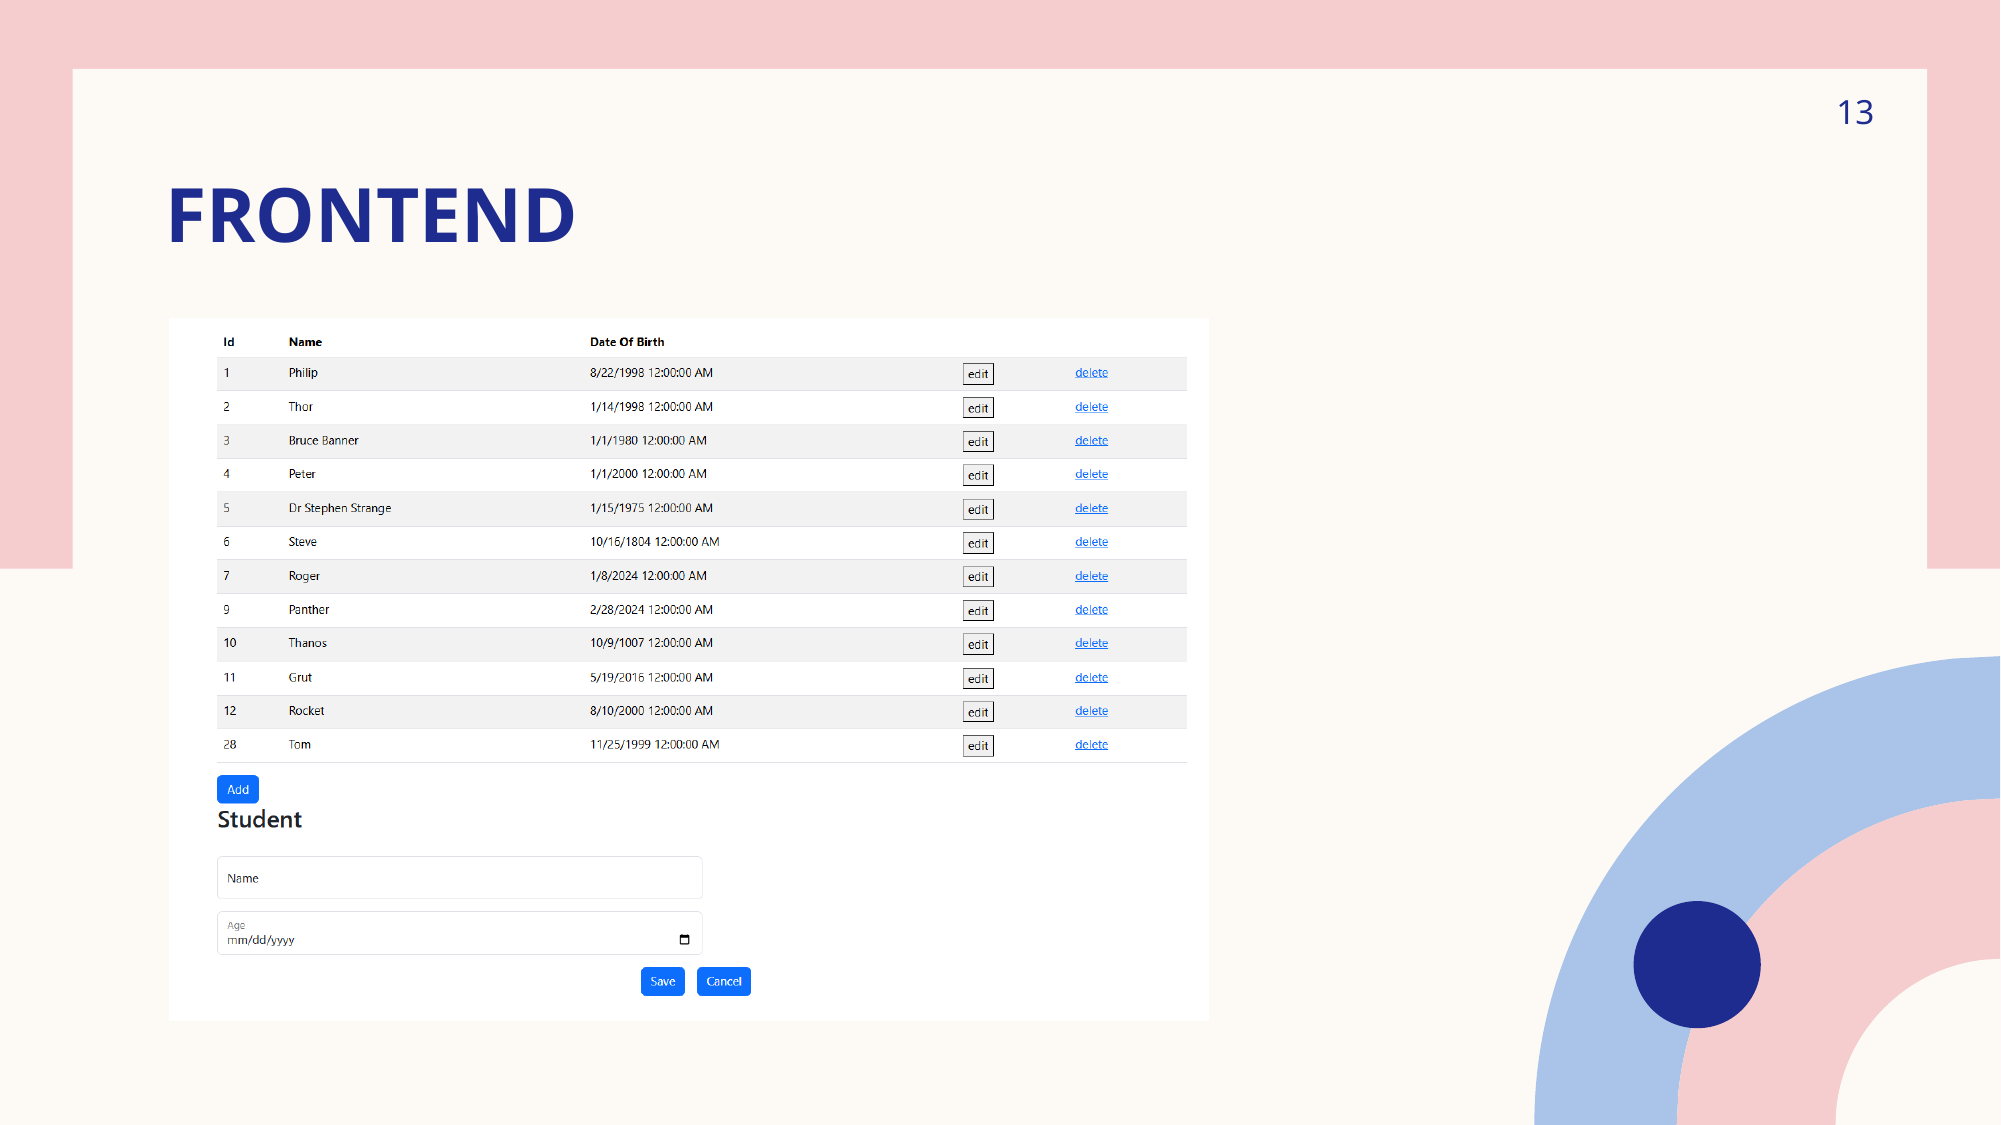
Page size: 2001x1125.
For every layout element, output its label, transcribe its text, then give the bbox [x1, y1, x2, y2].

picture [169, 318, 1209, 1021]
slide_number 13 [1699, 75, 1875, 153]
title Frontend [150, 158, 1474, 258]
picture [1474, 158, 2000, 1125]
